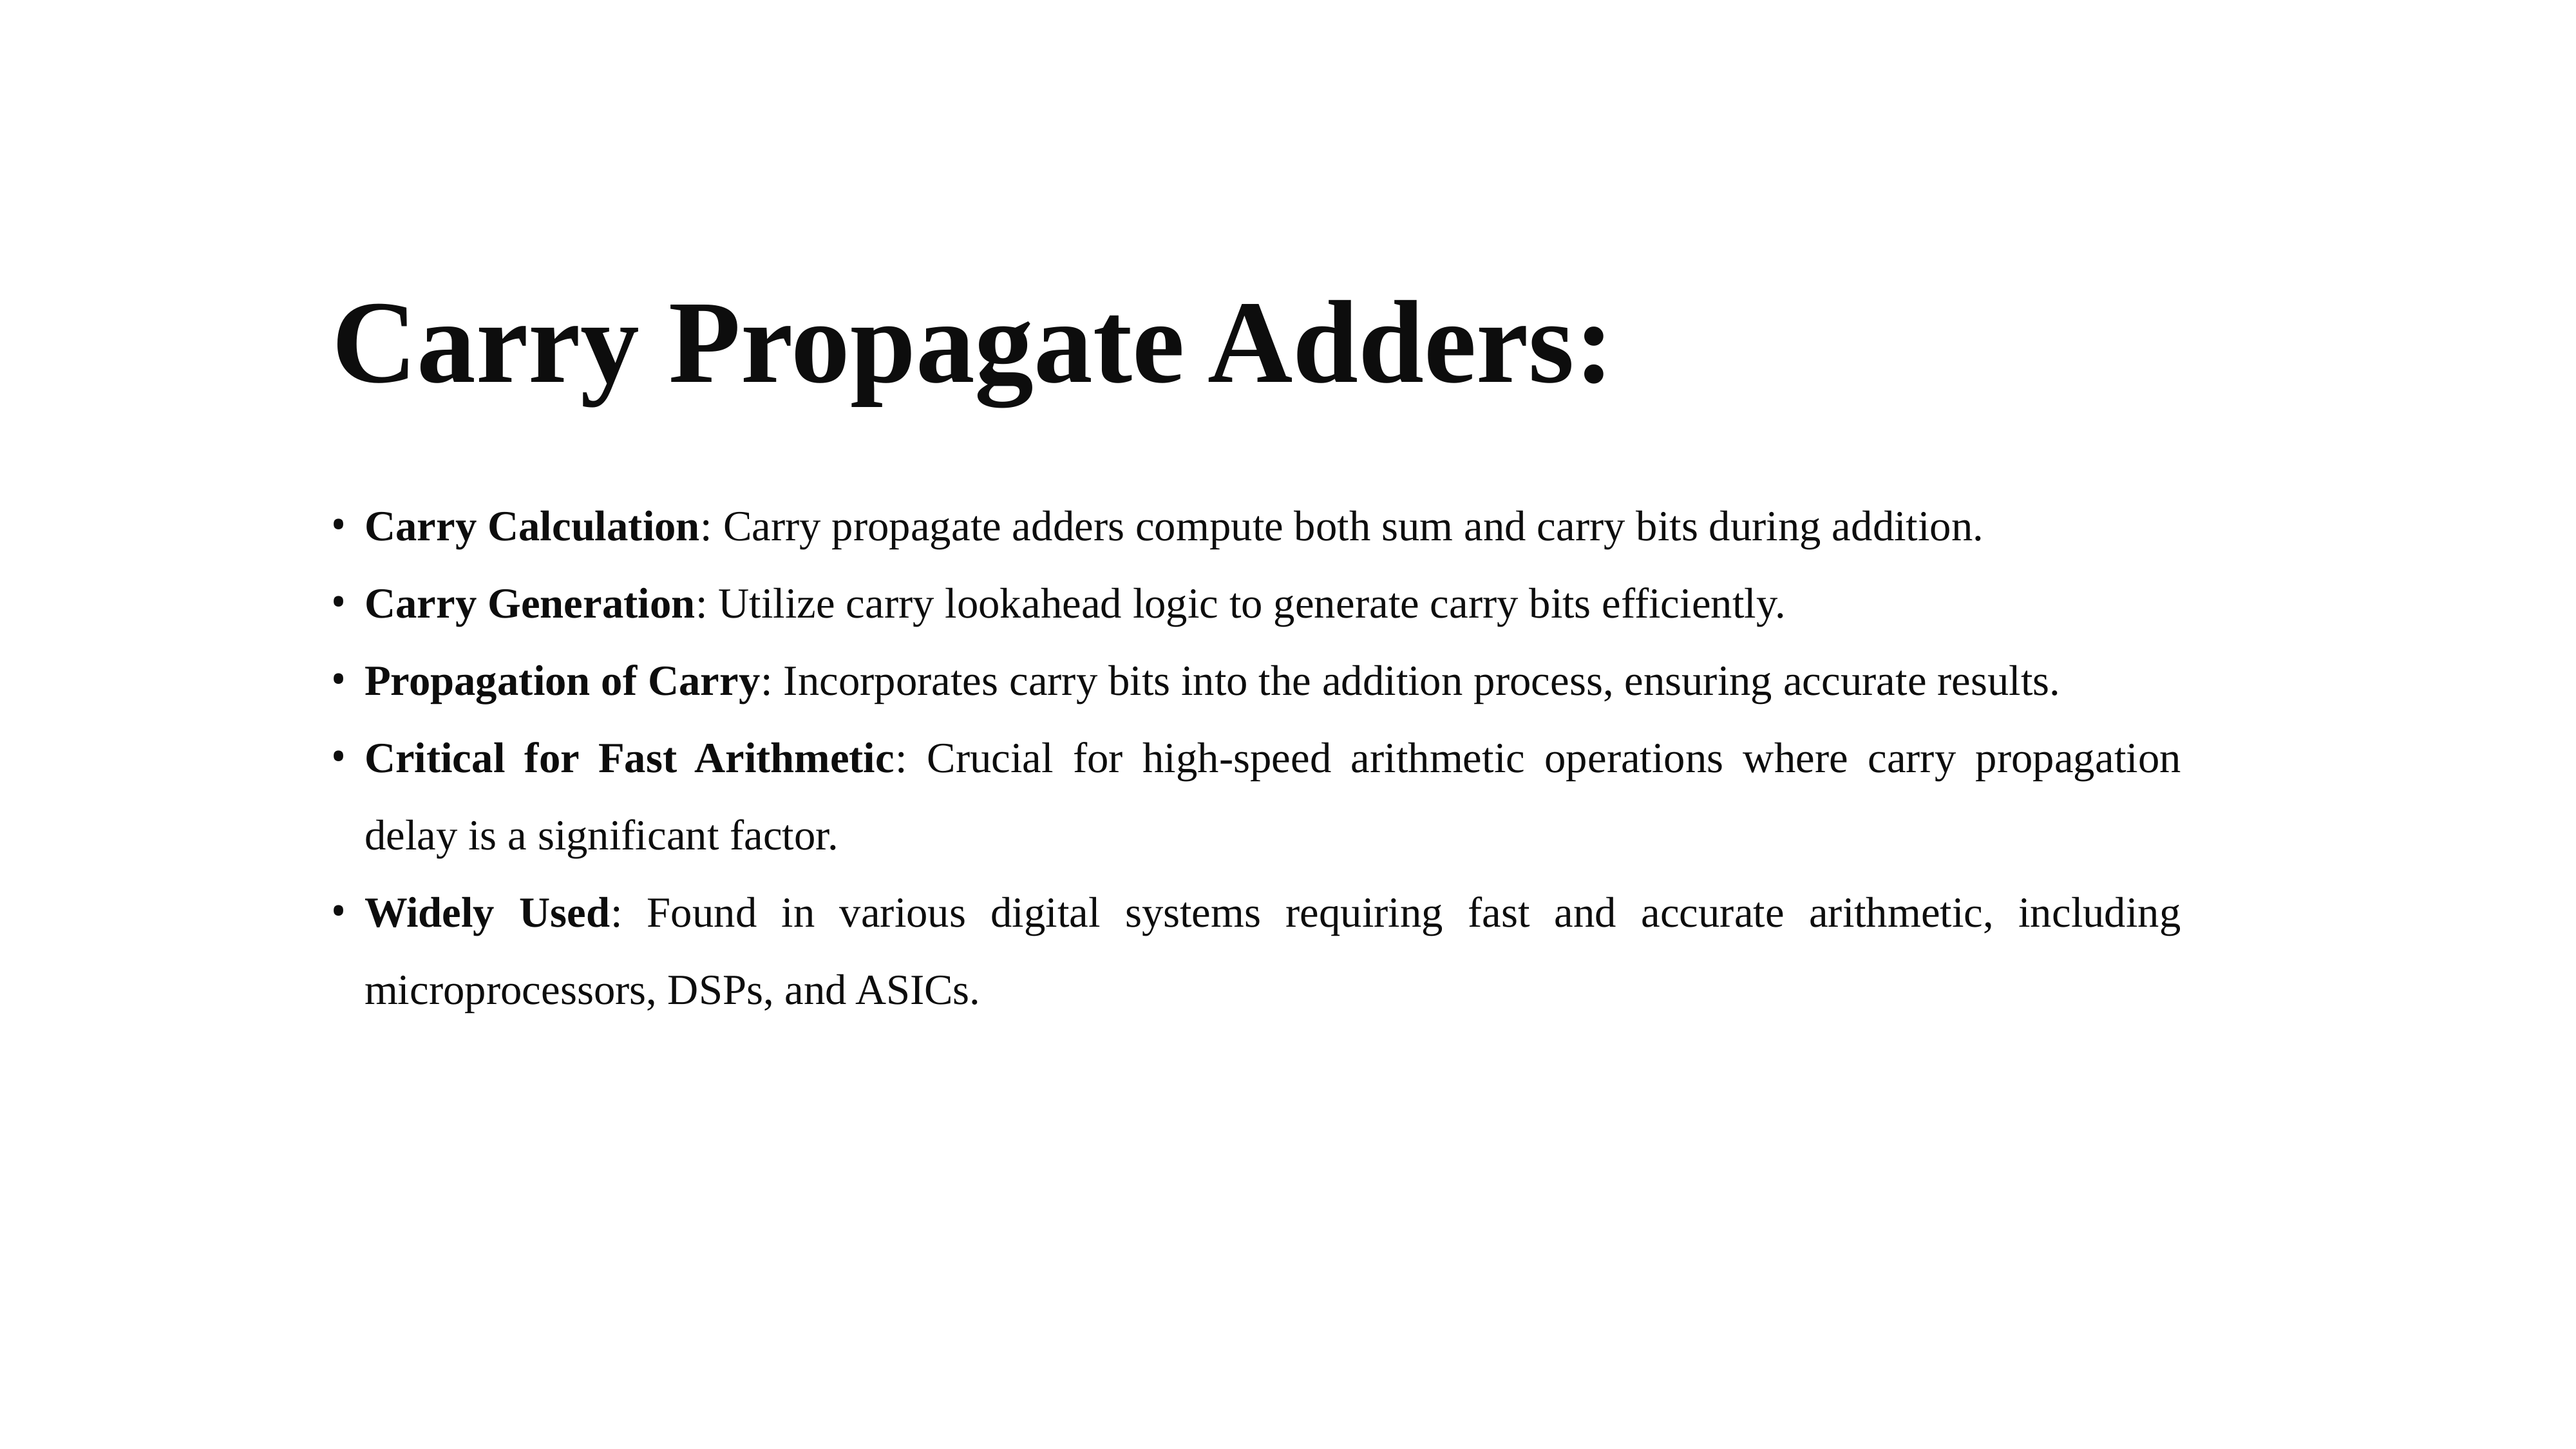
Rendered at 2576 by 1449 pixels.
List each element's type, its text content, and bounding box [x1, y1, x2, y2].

list Carry Calculation: Carry propagate adders compute both sum and carry bits during addition. Carry Generation: Utilize carry lookahead logic to generate carry bits efficiently. Propagation of Carry: Incorporates carry bits into the addition process, ensuring accurate results. Critical for Fast Arithmetic: Crucial for high-speed arithmetic operations where carry propagation delay is a significant factor. Widely Used: Found in various digital systems requiring fast and accurate arithmetic, including microprocessors, DSPs, and ASICs. [306, 410, 2194, 1195]
title Carry Propagate Adders: [321, 236, 2255, 416]
